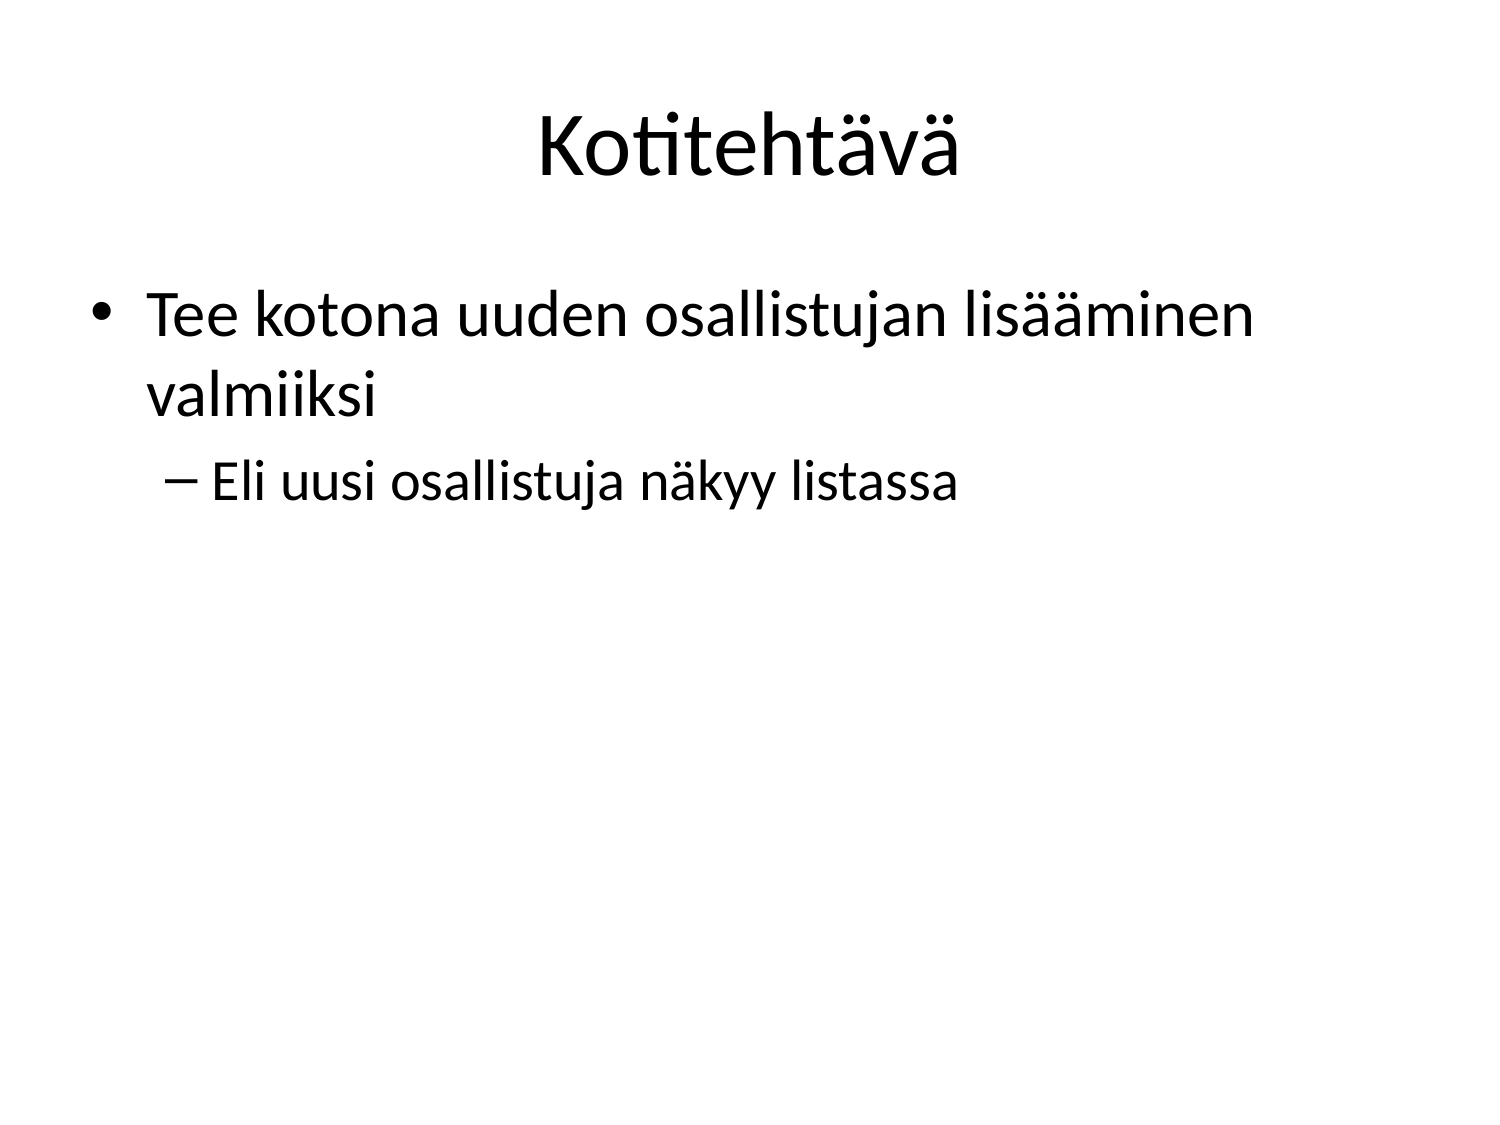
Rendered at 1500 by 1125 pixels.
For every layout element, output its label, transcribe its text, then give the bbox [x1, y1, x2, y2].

title Kotitehtävä [75, 45, 1425, 233]
list Tee kotona uuden osallistujan lisääminen valmiiksi Eli uusi osallistuja näkyy listassa [75, 262, 1425, 1005]
